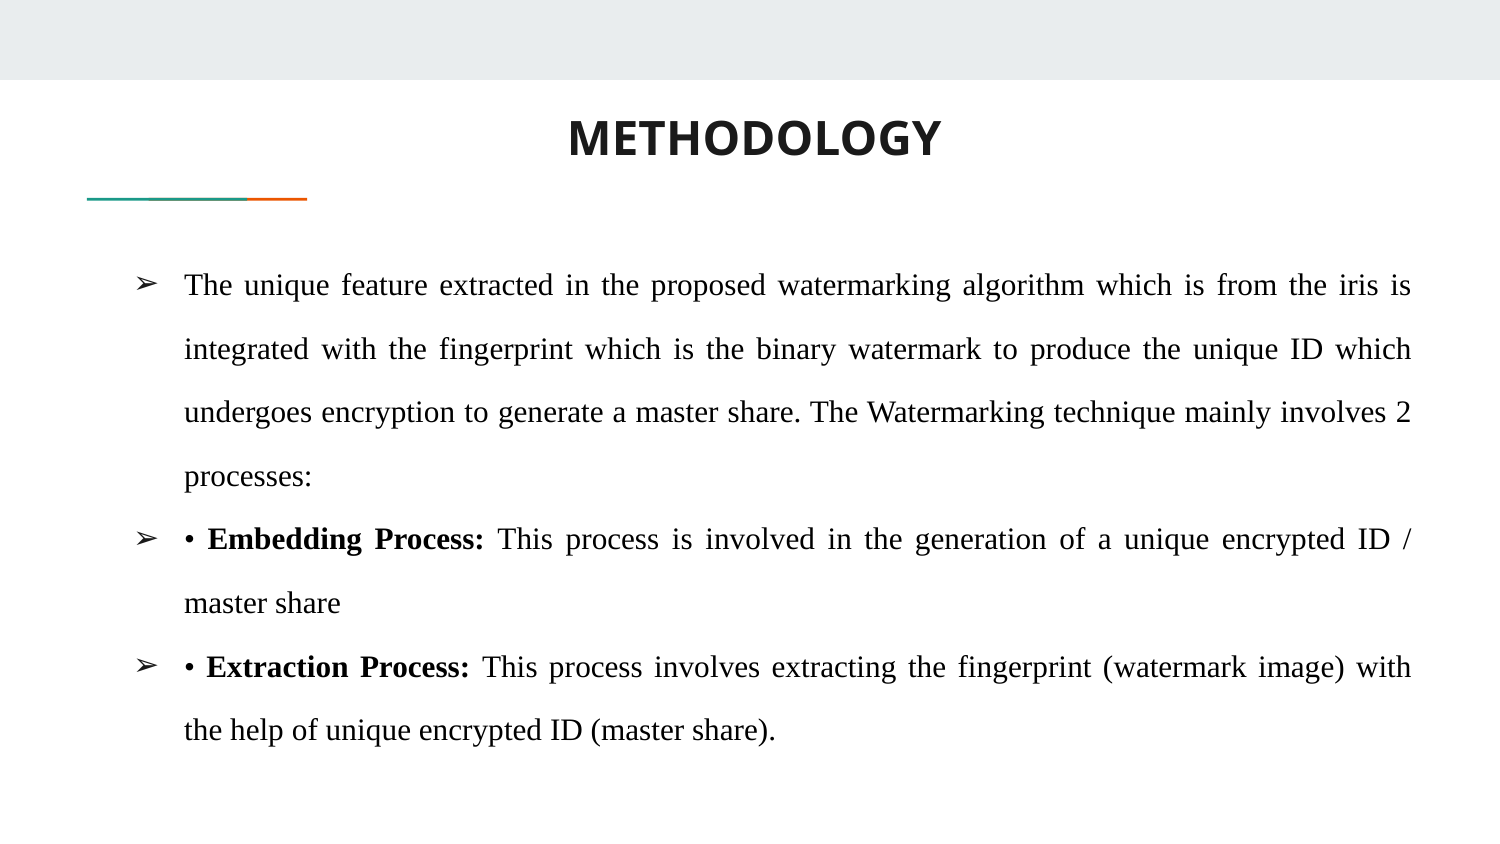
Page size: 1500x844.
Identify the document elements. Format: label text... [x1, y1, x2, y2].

list The unique feature extracted in the proposed watermarking algorithm which is from the iris is integrated with the fingerprint which is the binary watermark to produce the unique ID which undergoes encryption to generate a master share. The Watermarking technique mainly involves 2 processes: • Embedding Process: This process is involved in the generation of a unique encrypted ID / master share • Extraction Process: This process involves extracting the fingerprint (watermark image) with the help of unique encrypted ID (master share). [94, 223, 1429, 768]
title METHODOLOGY [551, 92, 1500, 180]
